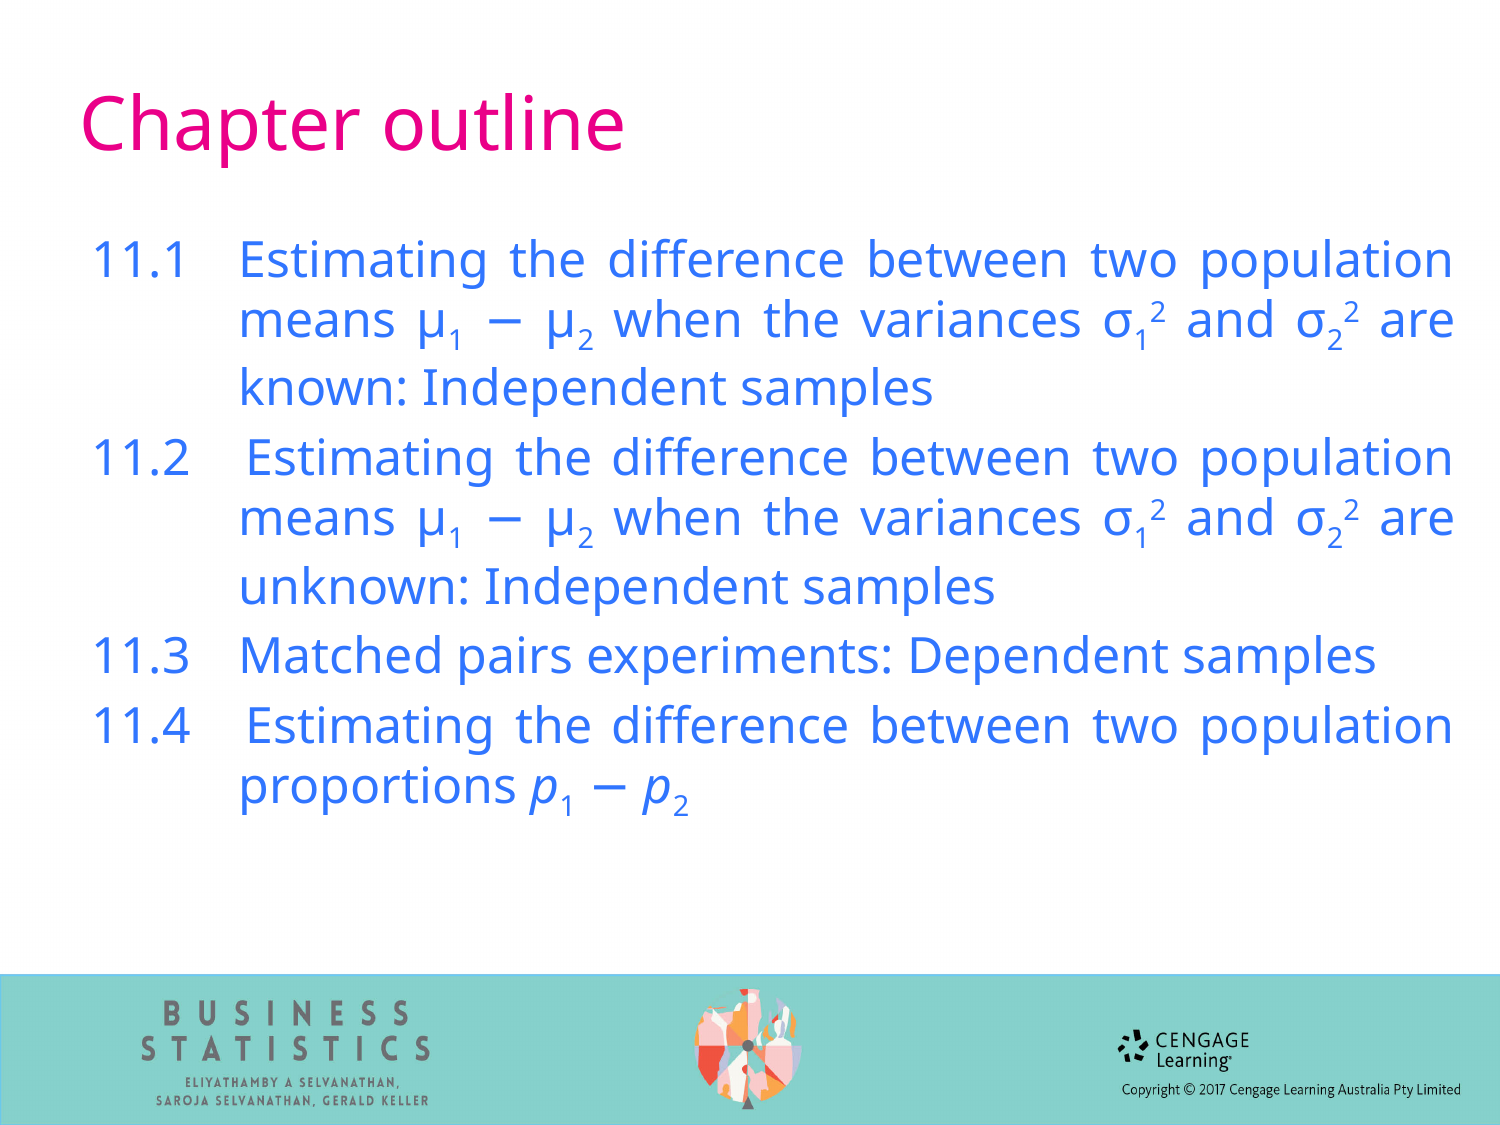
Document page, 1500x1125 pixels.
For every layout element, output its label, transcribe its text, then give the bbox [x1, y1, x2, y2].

picture [0, 0, 1500, 1125]
list 11.1 Estimating the difference between two population means μ1 − μ2 when the variances σ12 and σ22 are known: Independent samples 11.2 Estimating the difference between two population means μ1 − μ2 when the variances σ12 and σ22 are unknown: Independent samples 11.3 Matched pairs experiments: Dependent samples 11.4 Estimating the difference between two population proportions p1 − p2 [76, 220, 1471, 870]
title Chapter outline [64, 78, 1340, 163]
